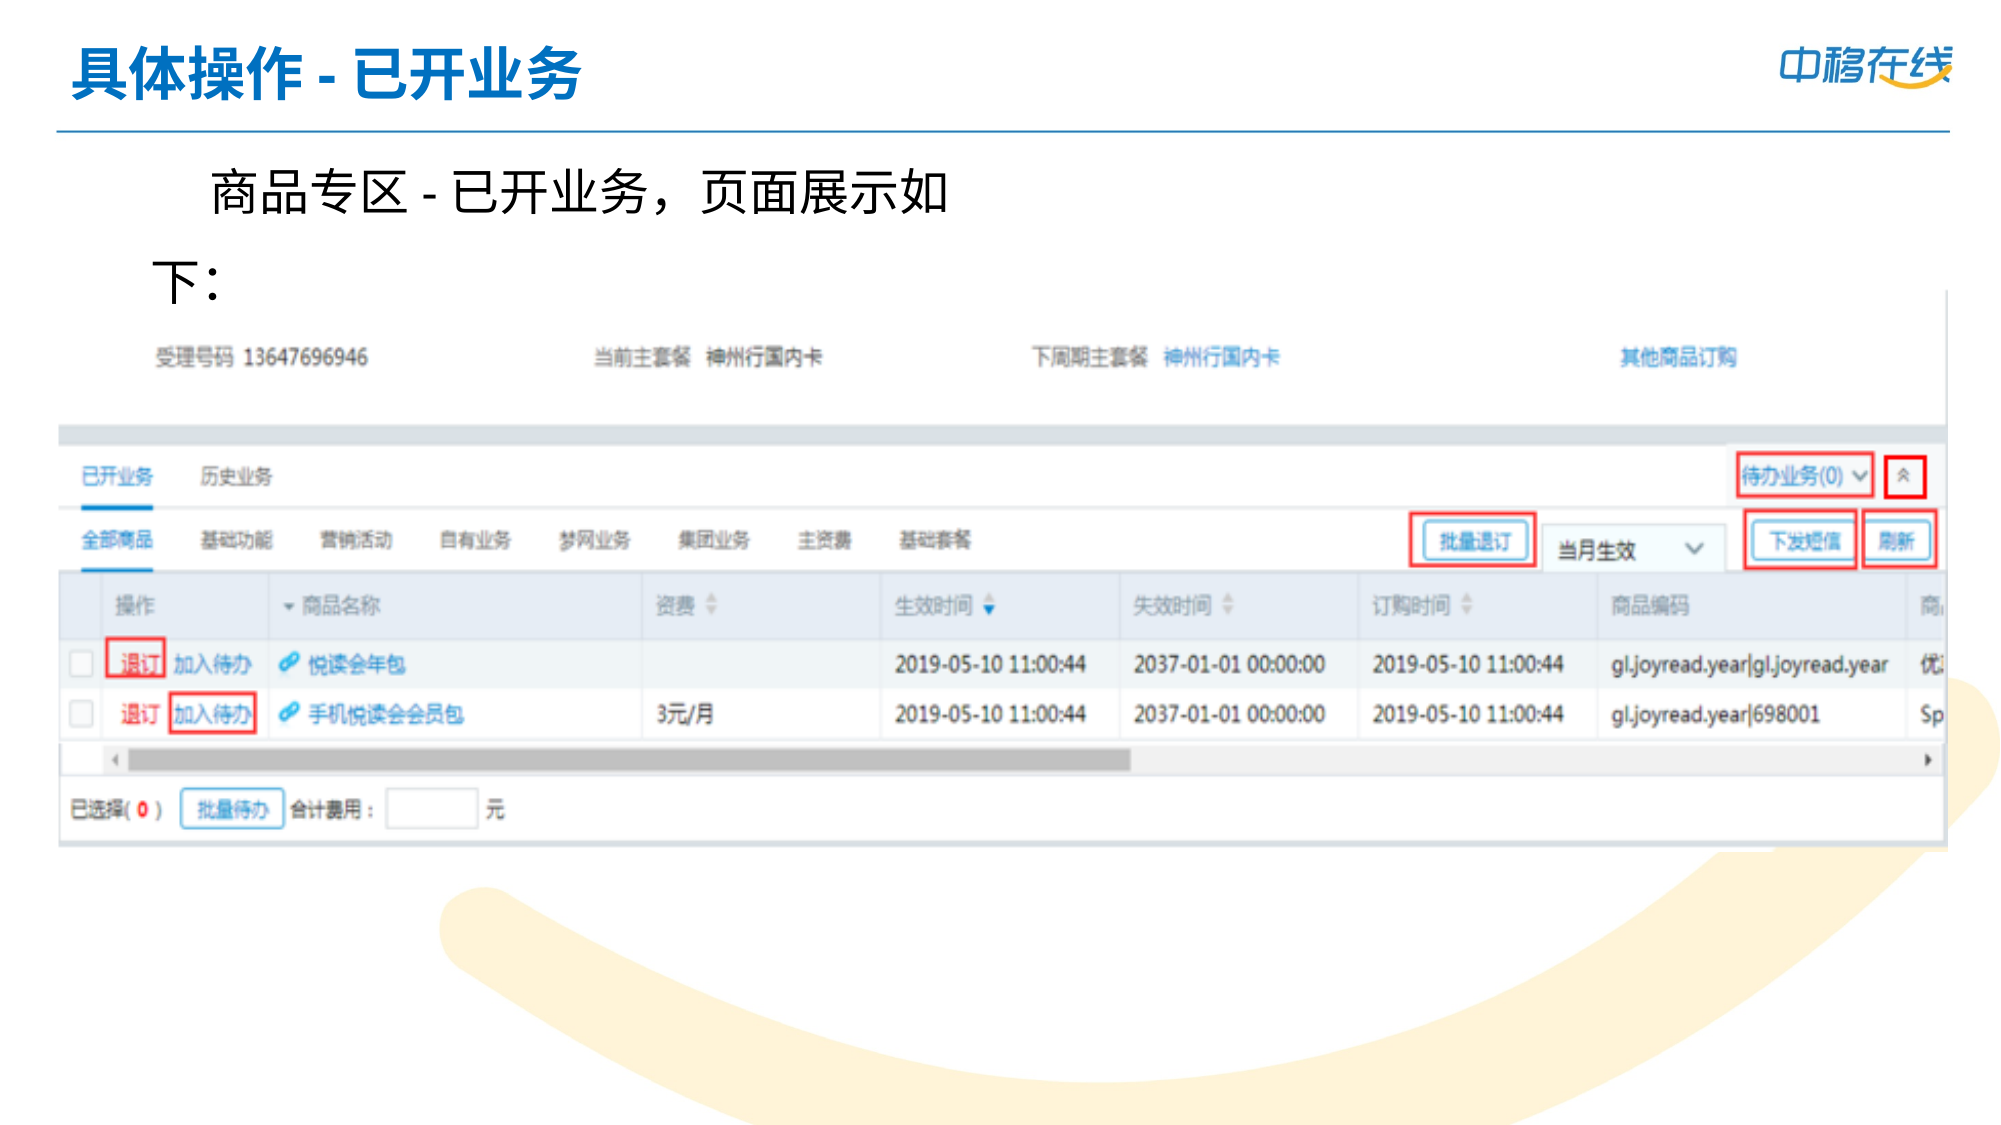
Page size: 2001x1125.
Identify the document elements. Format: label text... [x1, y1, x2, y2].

picture [0, 0, 2000, 1125]
text_box 商品专区-已开业务，页面展示如下： [135, 122, 1006, 228]
title 具体操作-已开业务 [55, 29, 1764, 123]
